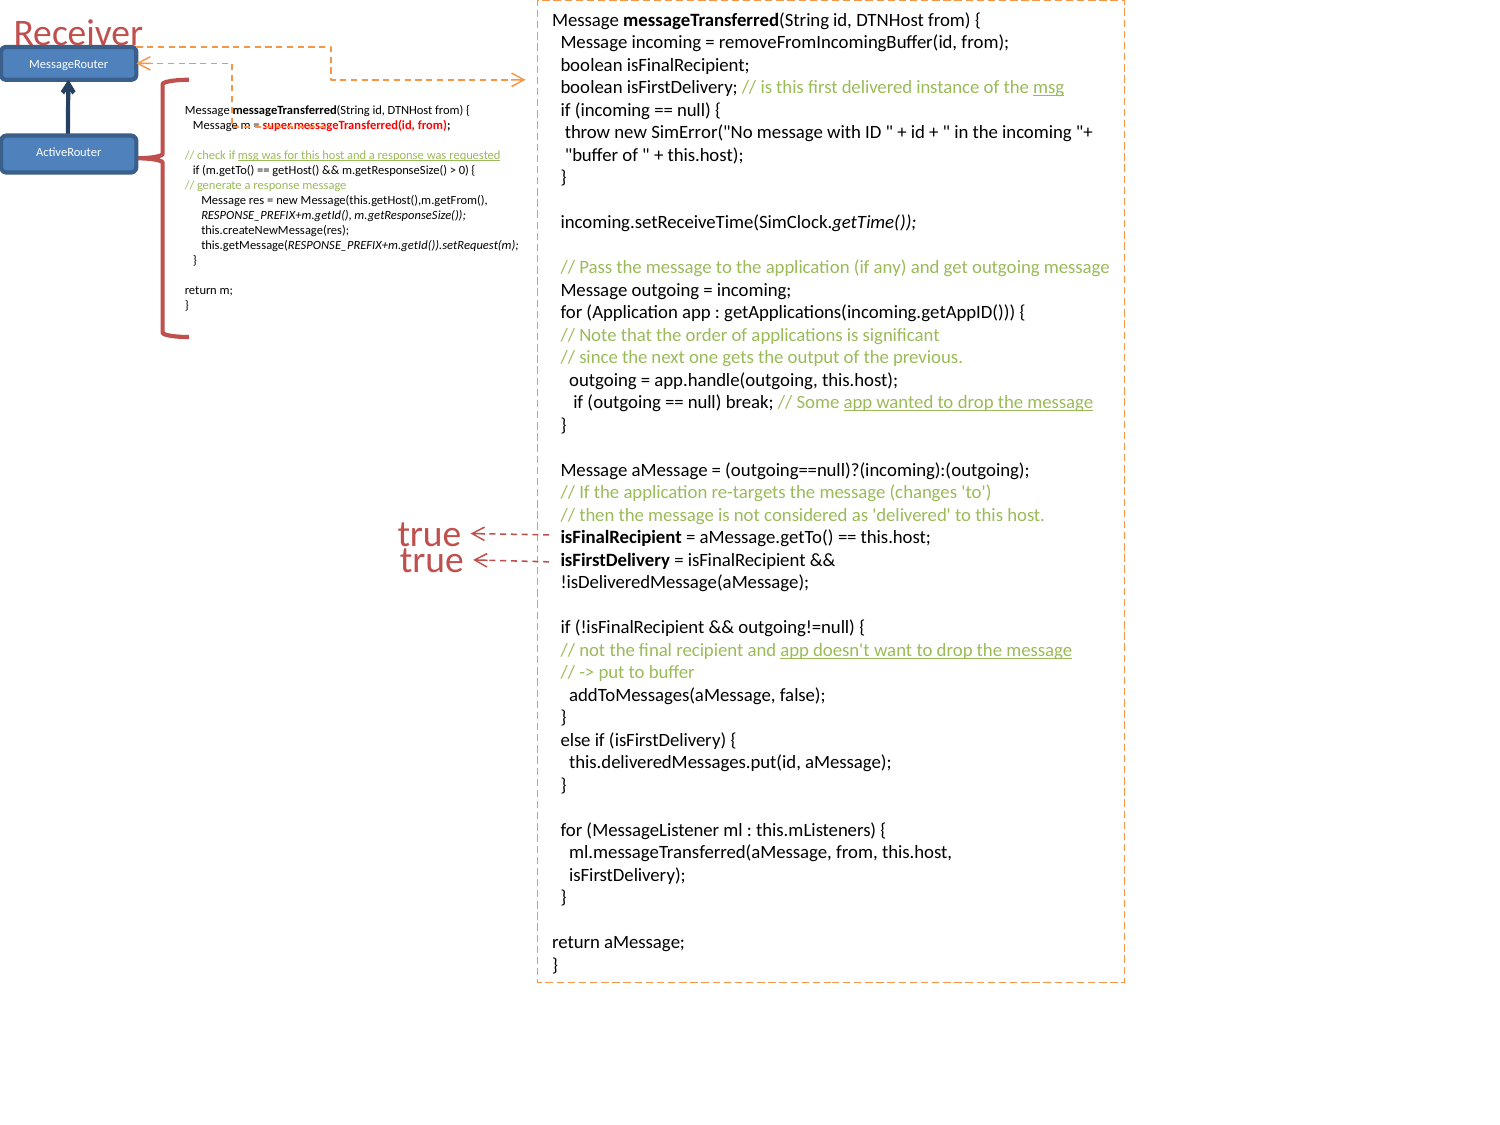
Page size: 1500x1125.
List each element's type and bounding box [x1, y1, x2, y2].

text_box [0, 0, 534, 338]
text_box [382, 0, 1125, 983]
